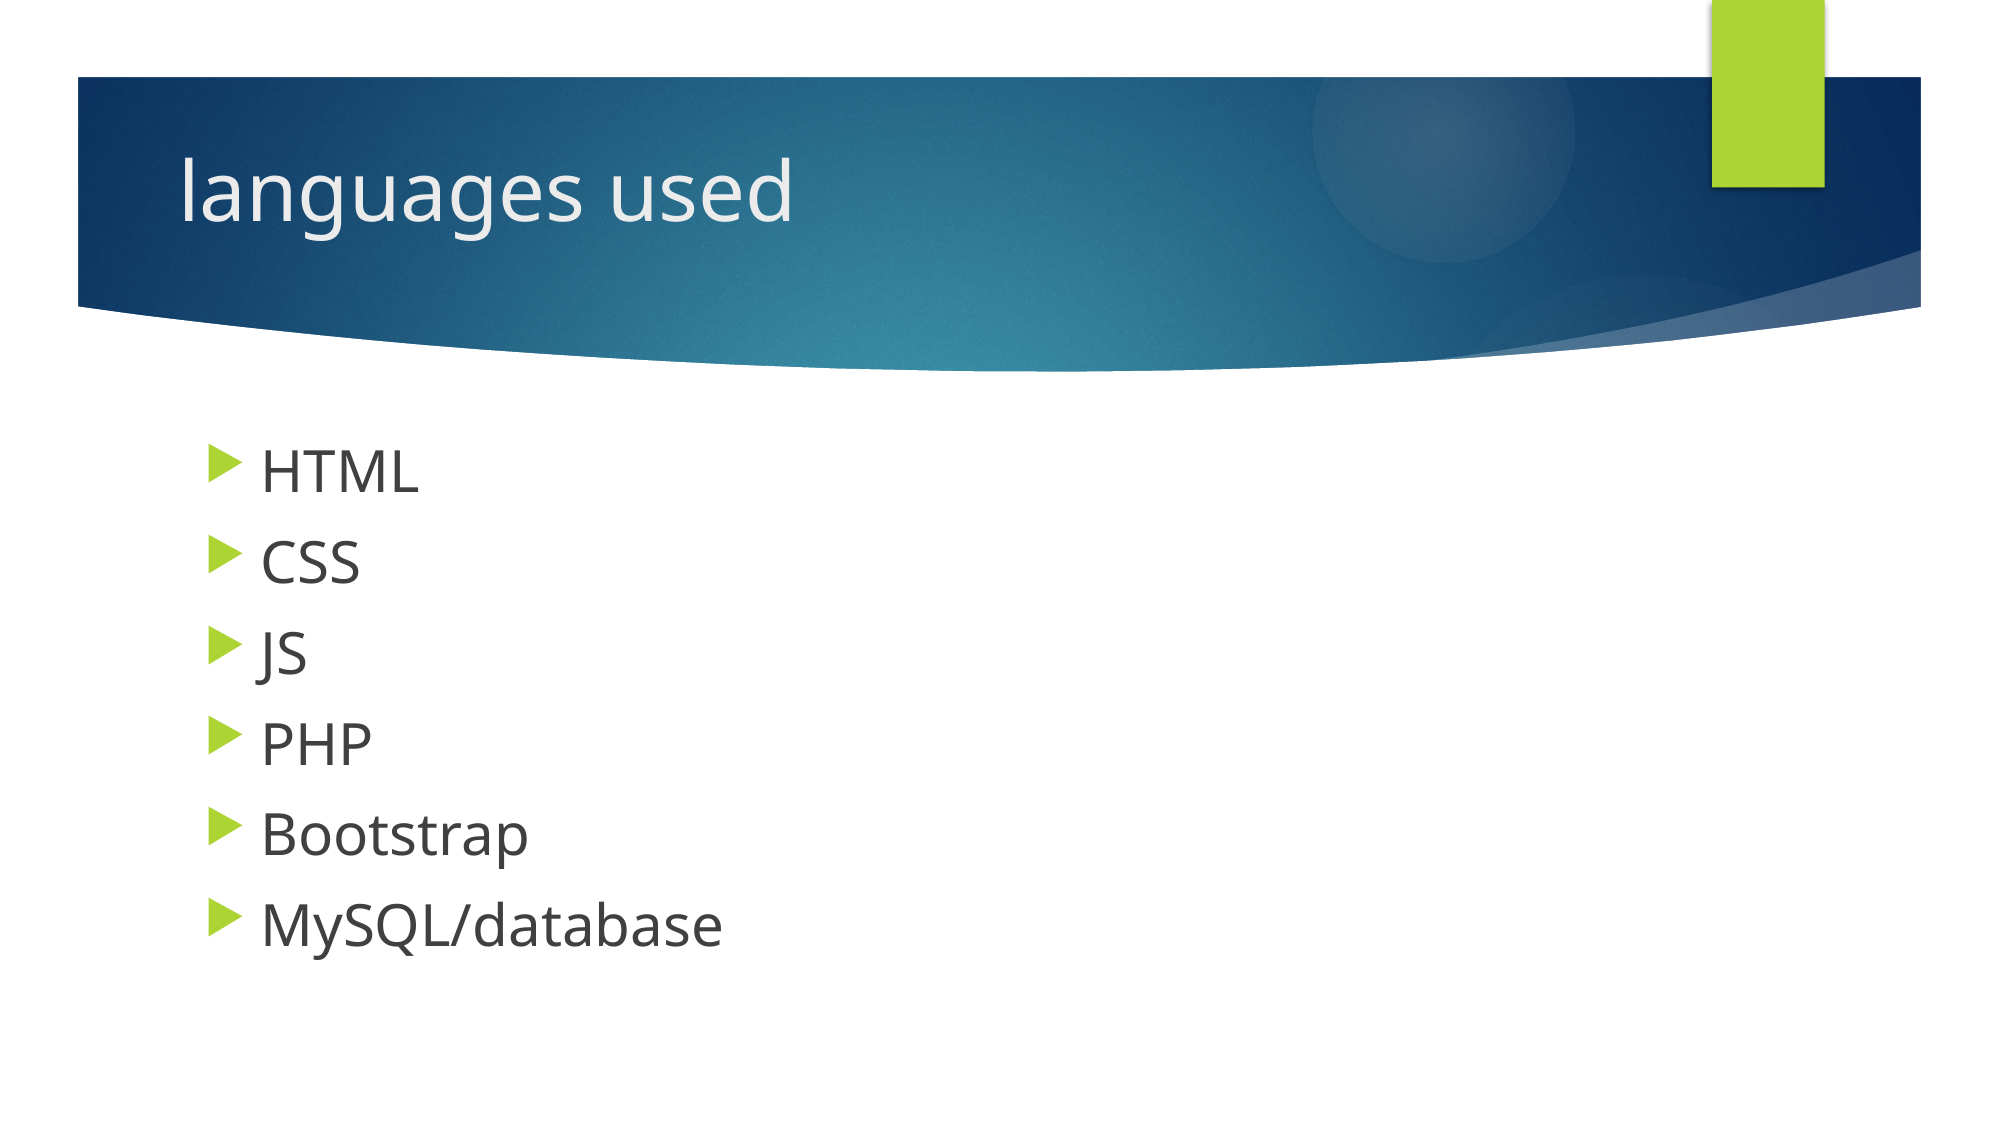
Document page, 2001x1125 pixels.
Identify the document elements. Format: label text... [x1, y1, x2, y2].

list HTML CSS JS PHP Bootstrap MySQL/database [189, 427, 1627, 988]
title languages ​​used [163, 180, 1601, 297]
